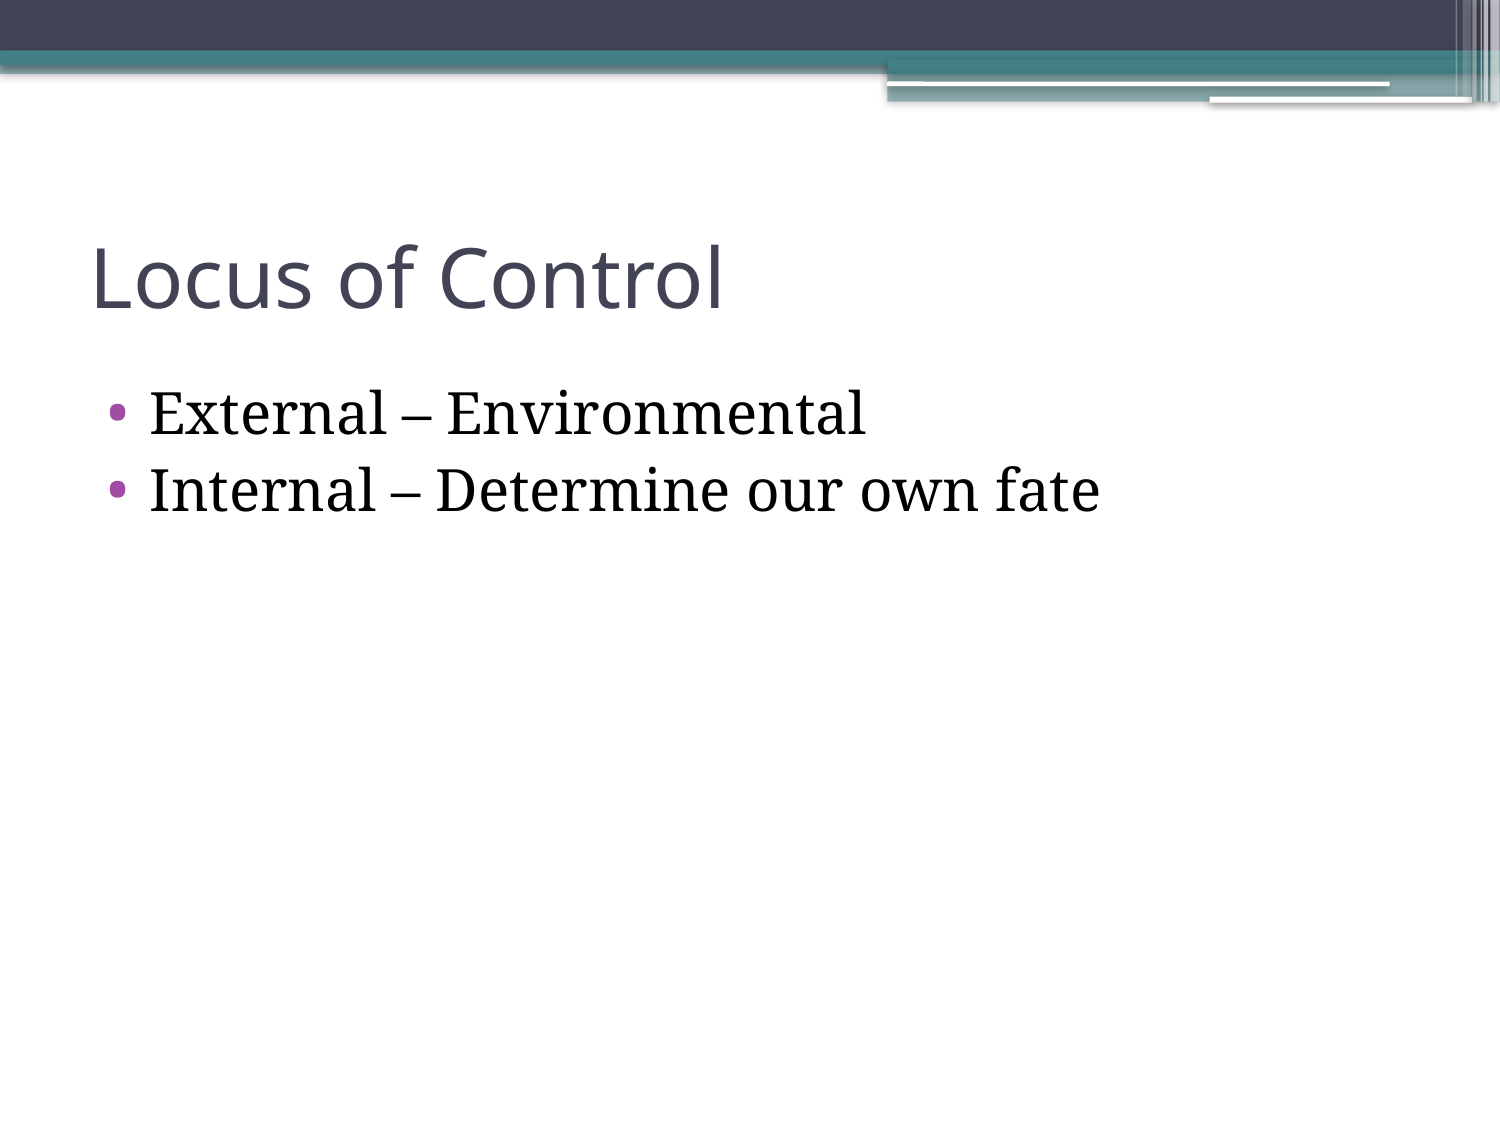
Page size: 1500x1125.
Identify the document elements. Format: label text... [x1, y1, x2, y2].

list External – Environmental Internal – Determine our own fate [75, 368, 1425, 1079]
title Locus of Control [75, 187, 1425, 363]
